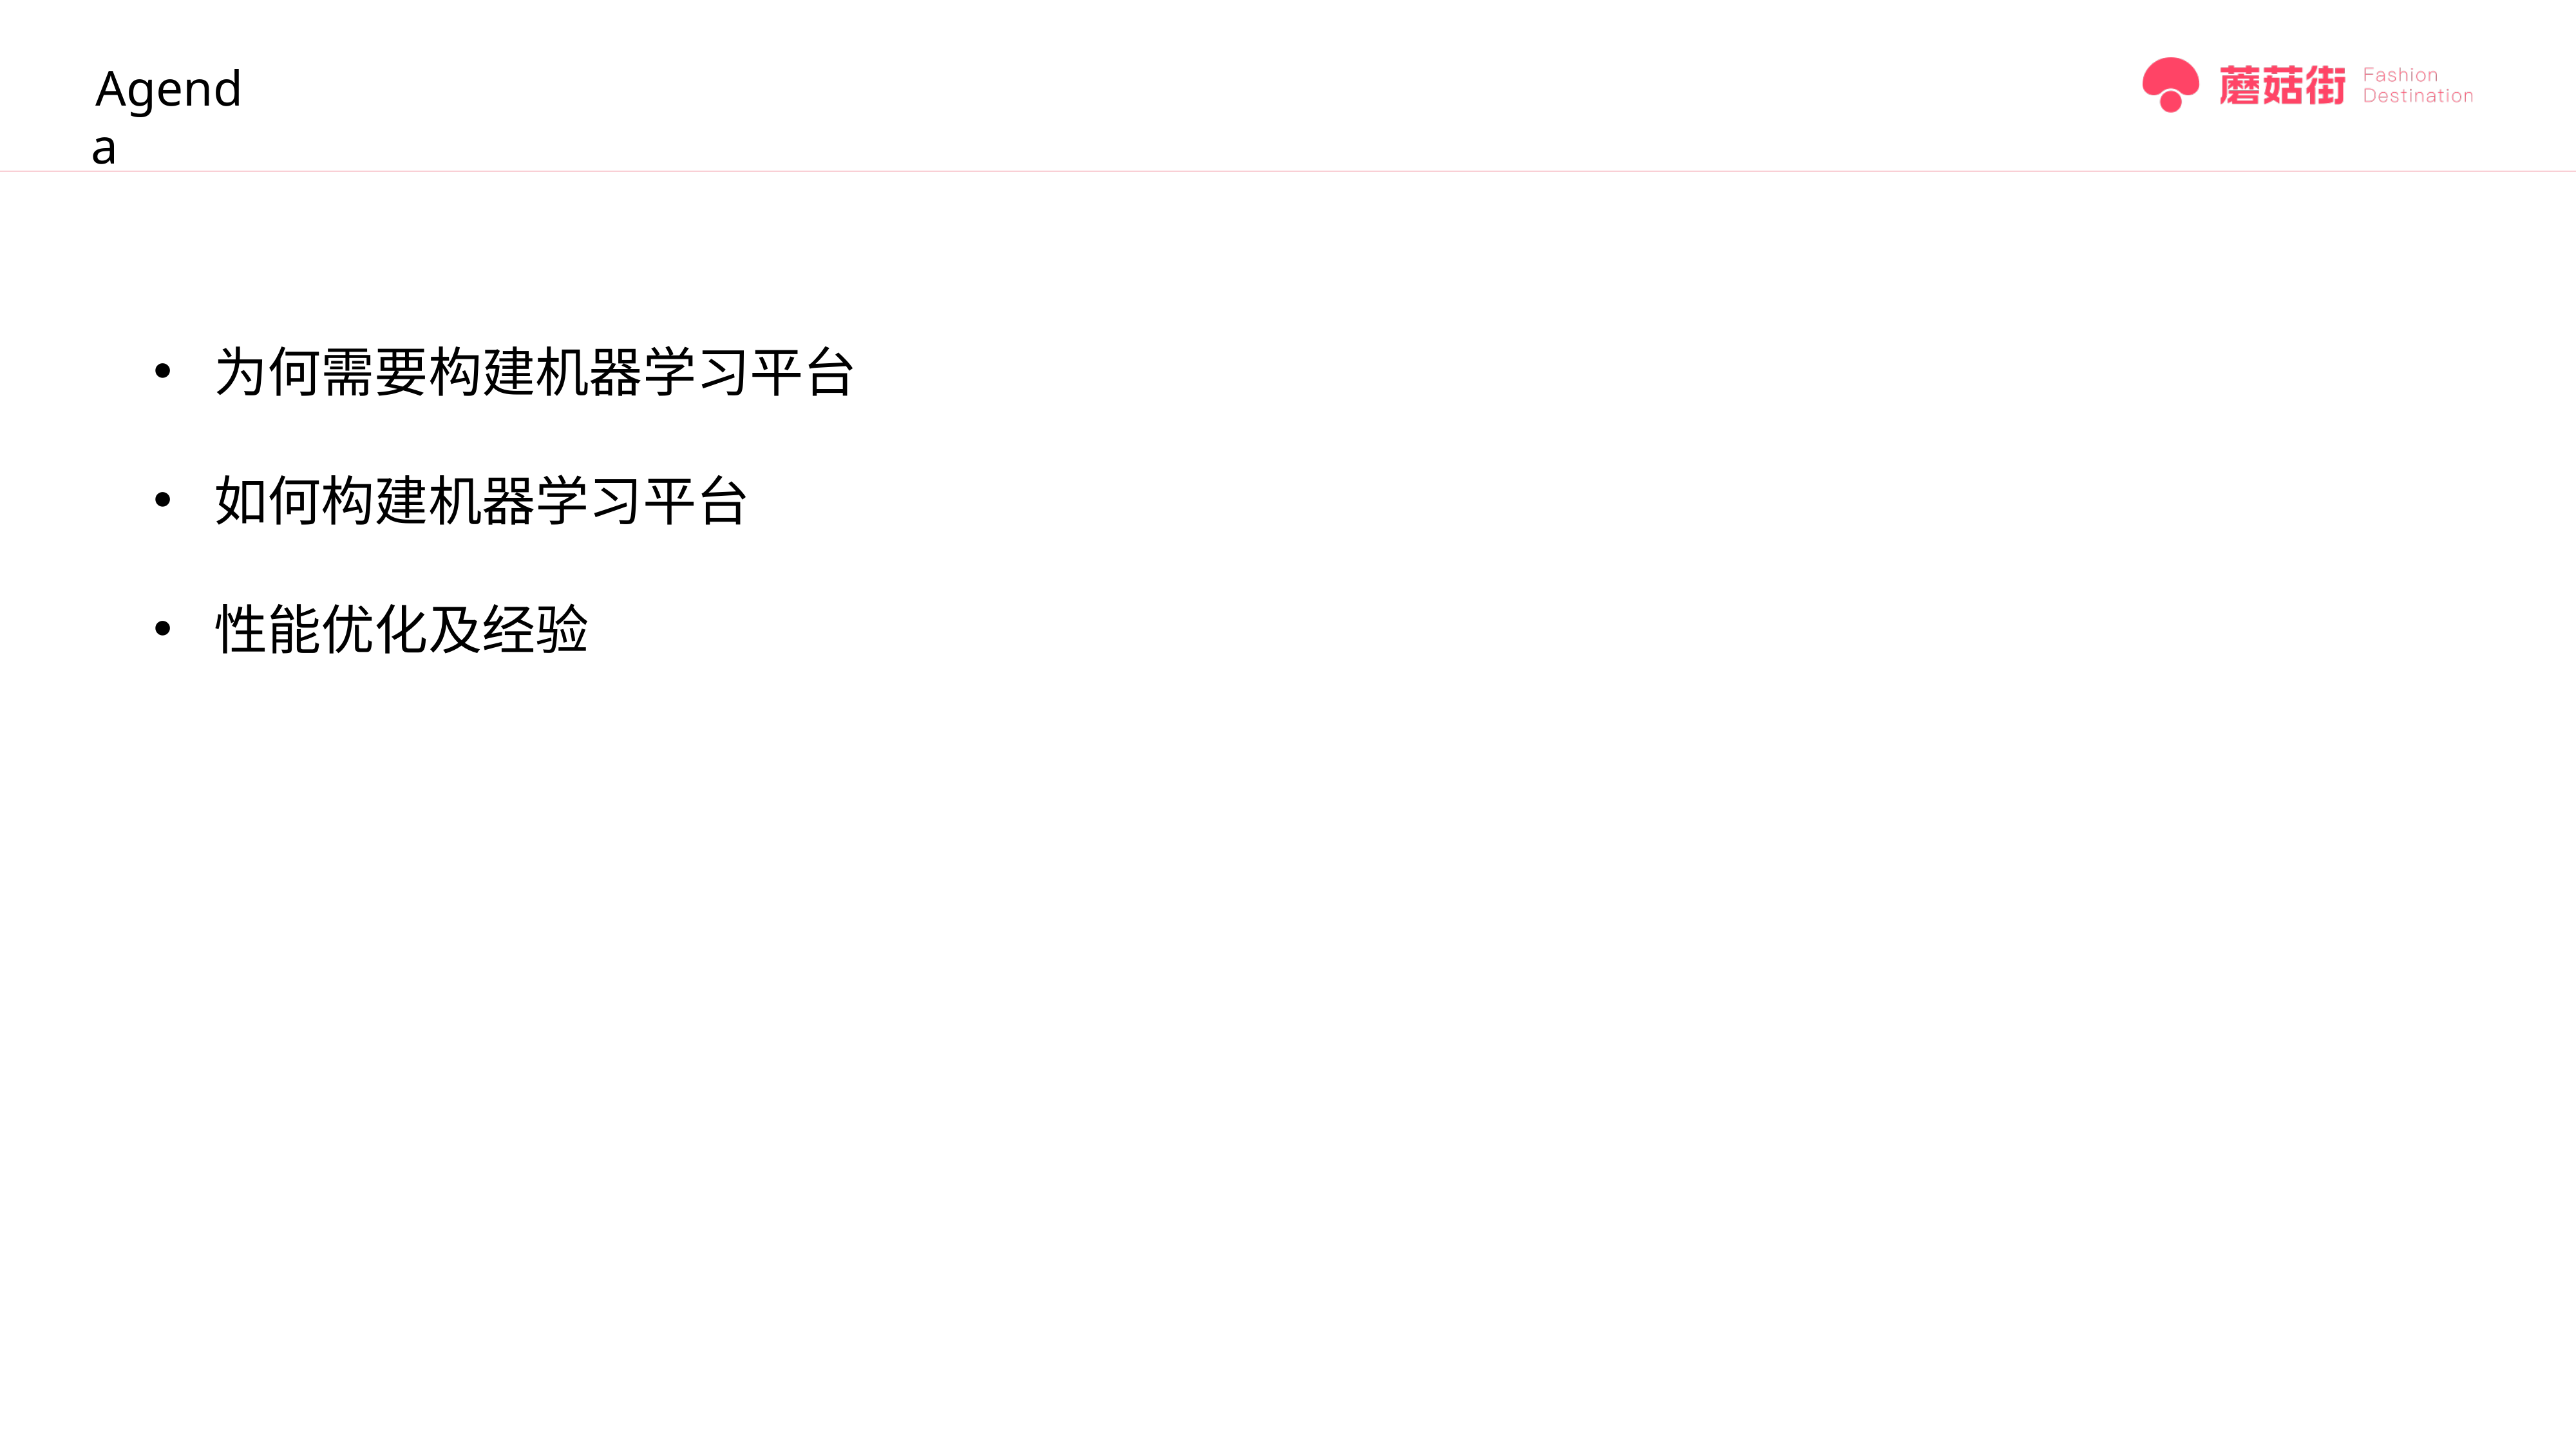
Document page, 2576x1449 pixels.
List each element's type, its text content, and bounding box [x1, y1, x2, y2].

text_box 为何需要构建机器学习平台 如何构建机器学习平台 性能优化及经验 [142, 327, 877, 671]
picture [2143, 57, 2473, 113]
text_box Agenda [80, 75, 285, 156]
